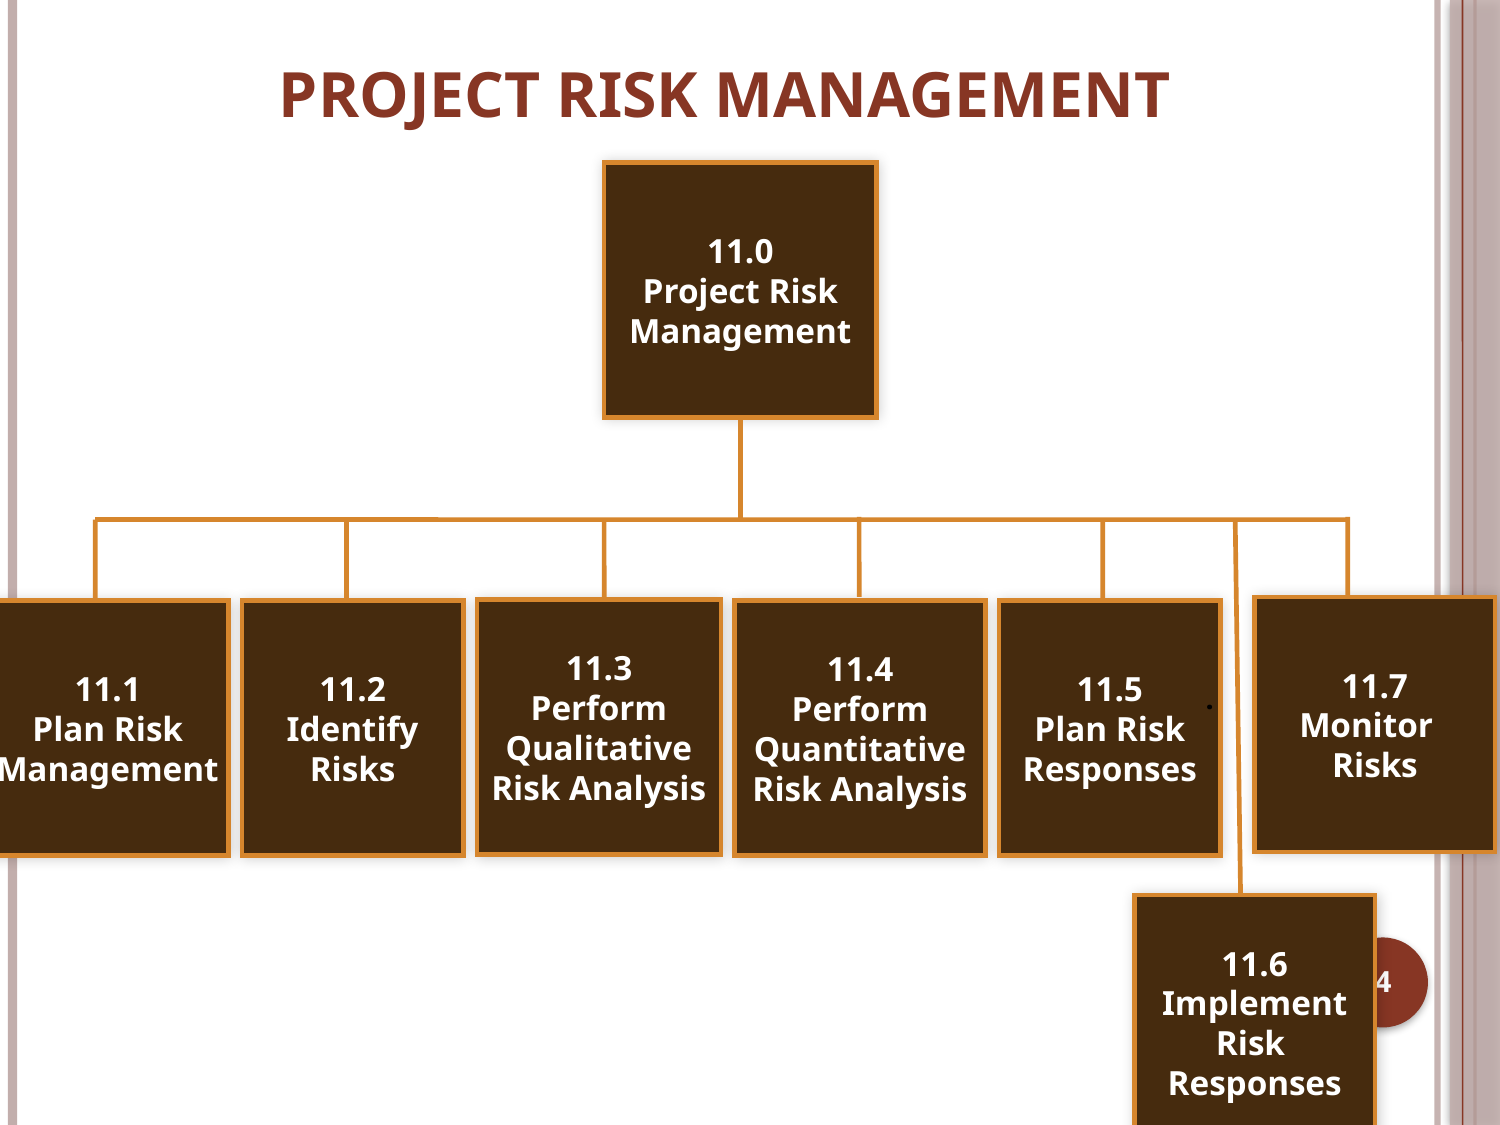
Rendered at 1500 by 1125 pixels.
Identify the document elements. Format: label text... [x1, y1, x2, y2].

title PROJECT RISK MANAGEMENT [112, 0, 1338, 138]
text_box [0, 161, 1496, 1125]
